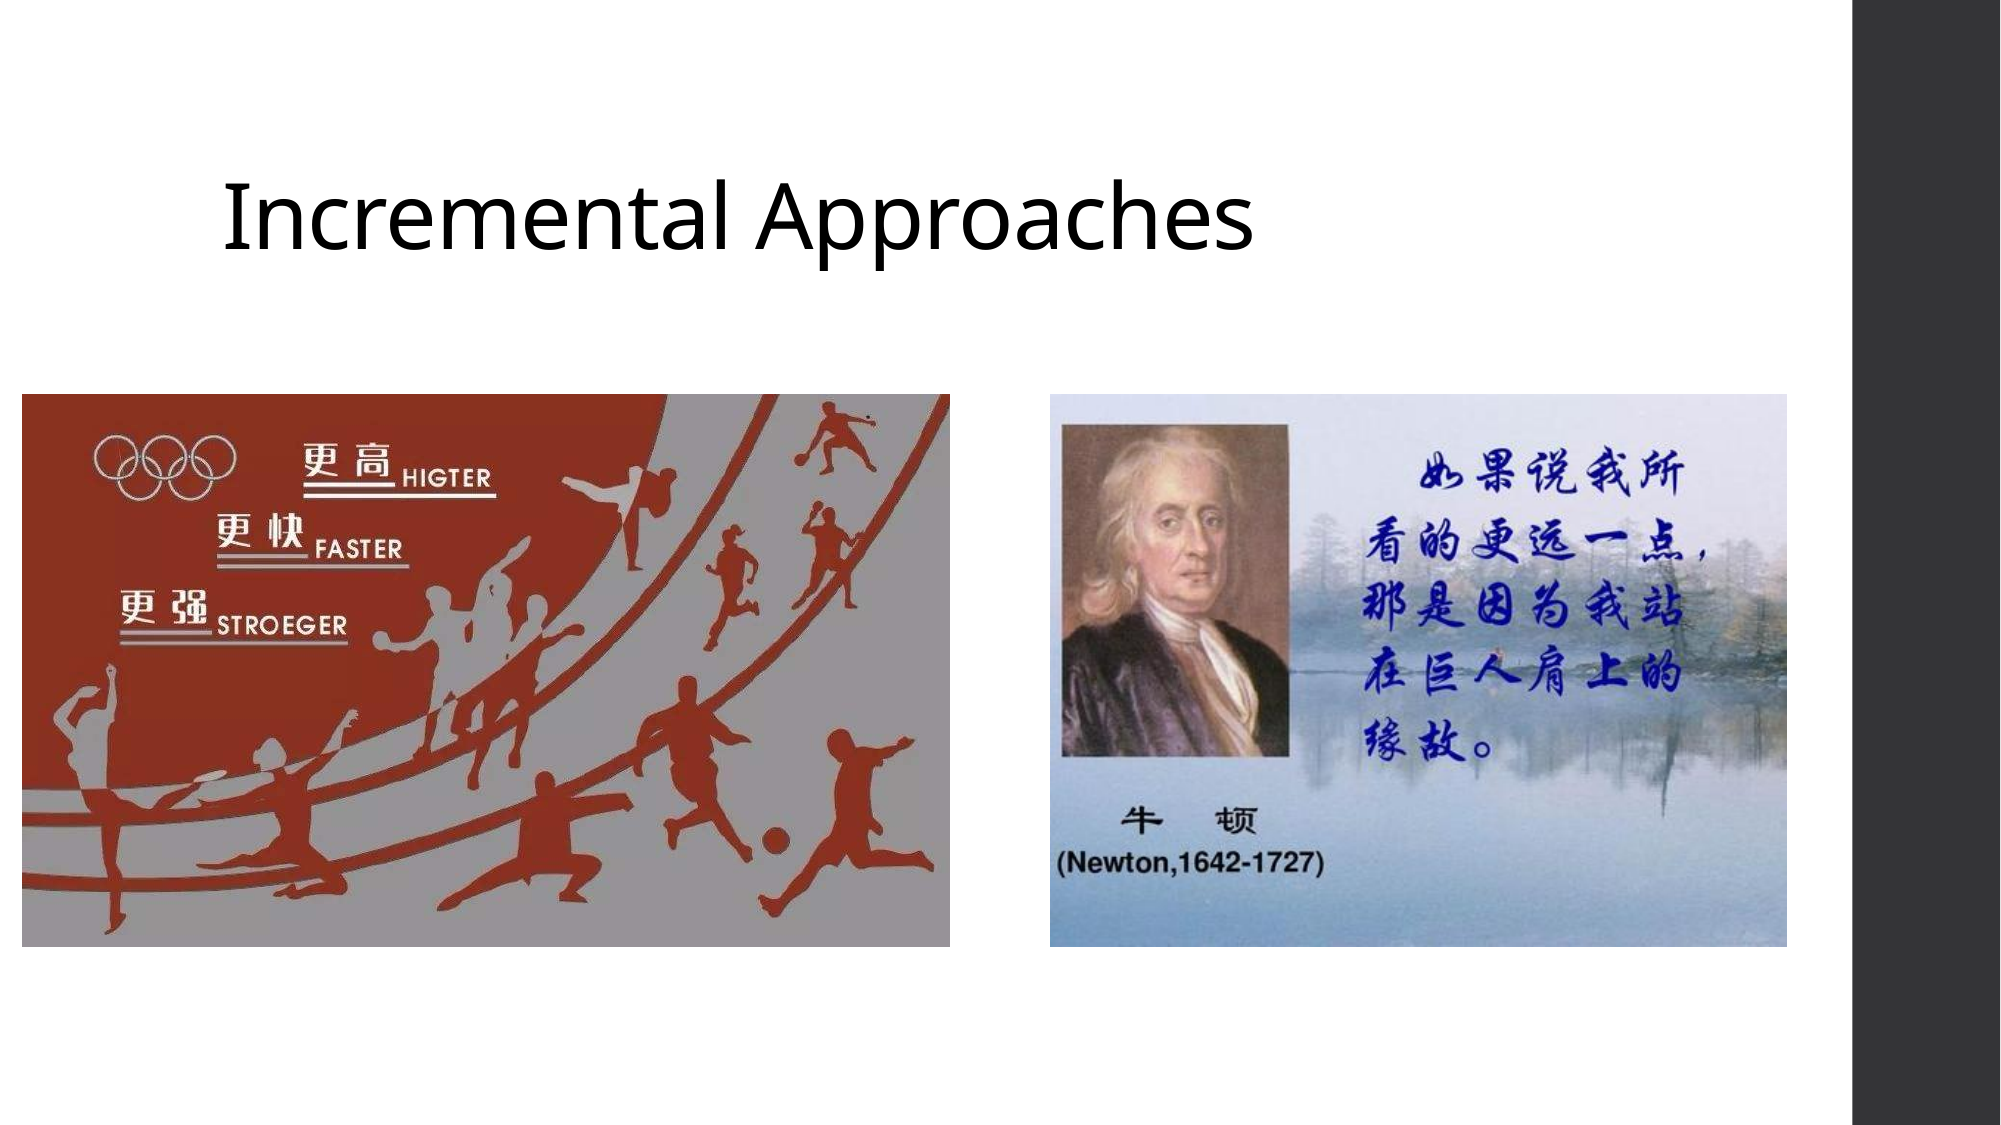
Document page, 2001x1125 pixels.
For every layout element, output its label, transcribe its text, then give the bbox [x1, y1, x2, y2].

picture [1049, 393, 1787, 947]
title Incremental Approaches [206, 60, 1797, 278]
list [22, 393, 951, 948]
